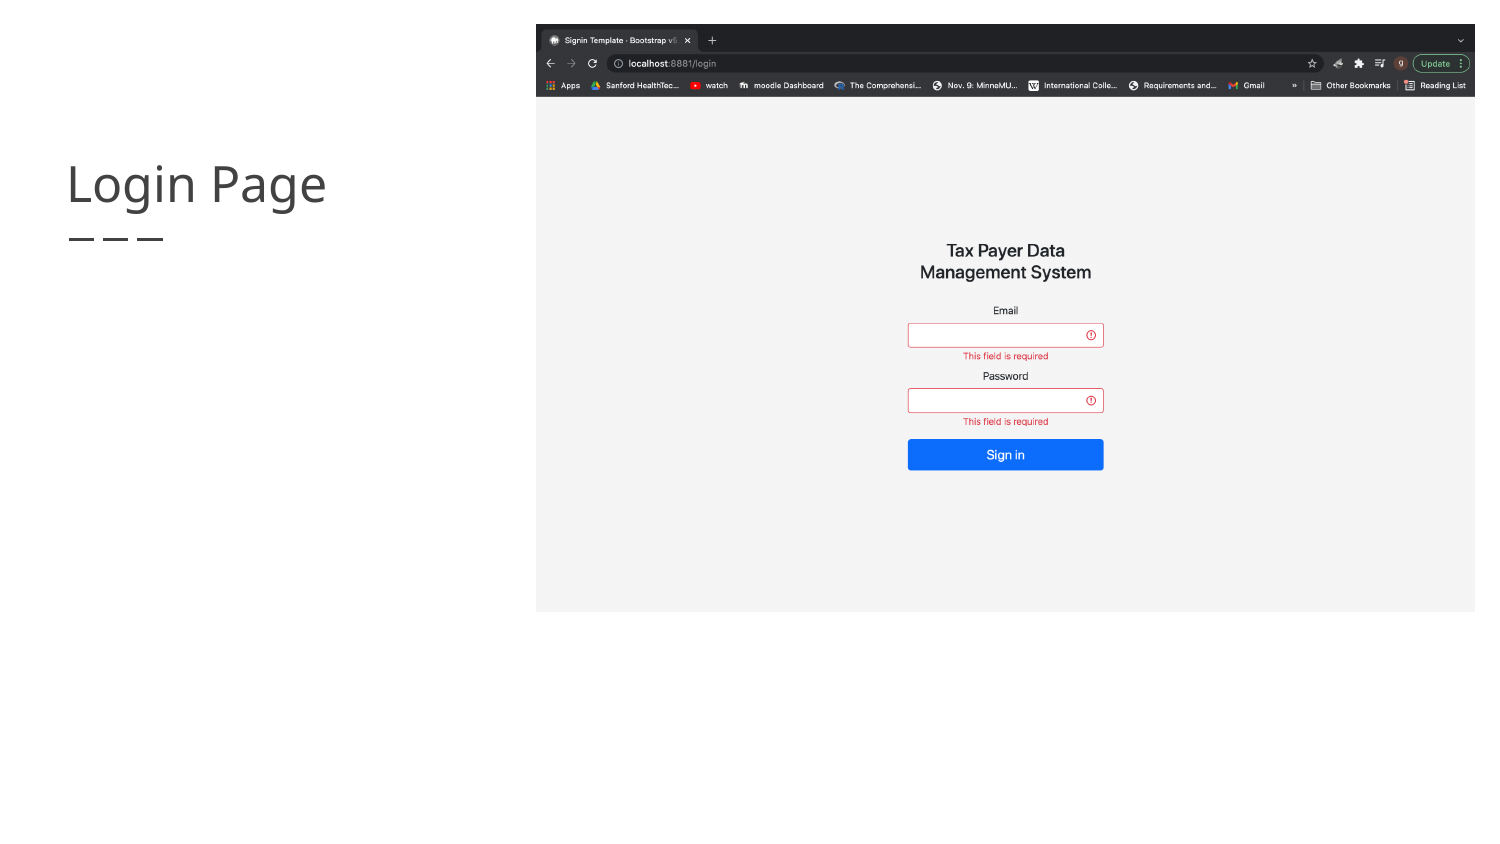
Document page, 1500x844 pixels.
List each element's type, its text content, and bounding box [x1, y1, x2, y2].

picture [536, 24, 1476, 612]
title Login Page [51, 103, 512, 228]
